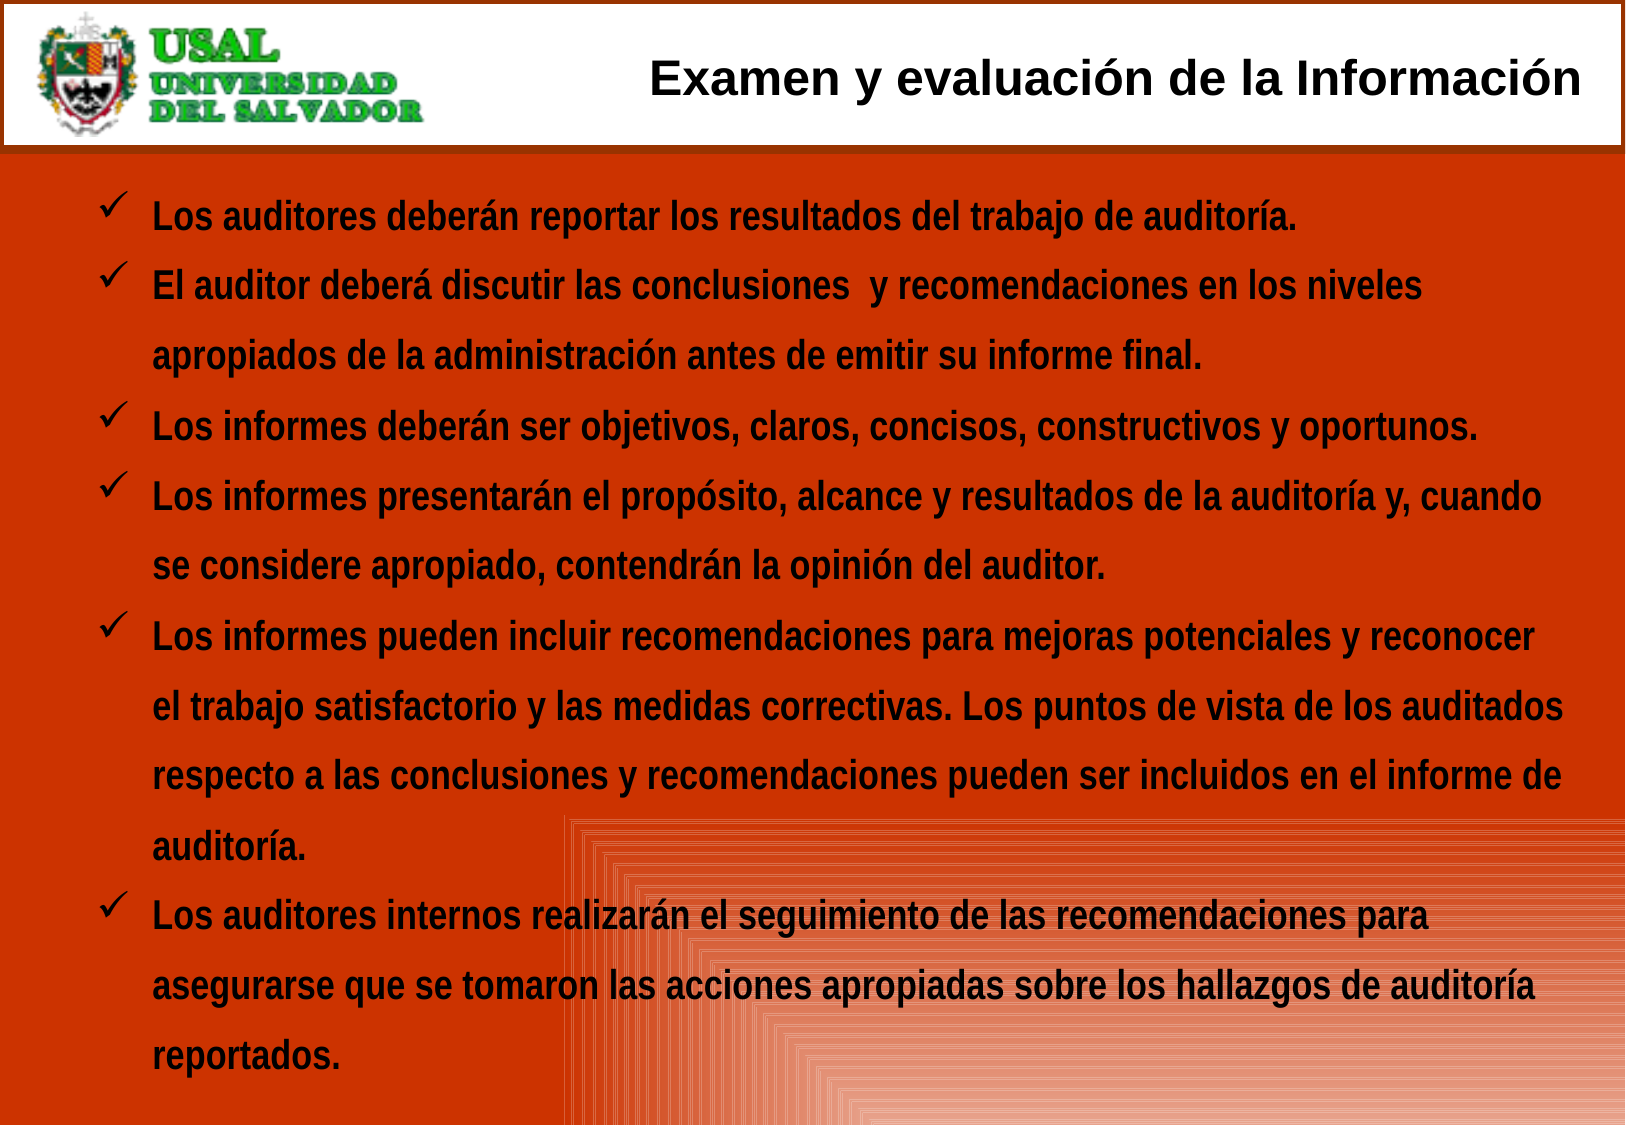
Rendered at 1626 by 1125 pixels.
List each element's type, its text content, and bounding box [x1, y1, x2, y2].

list Los auditores deberán reportar los resultados del trabajo de auditoría. El auditor deberá discutir las conclusiones y recomendaciones en los niveles apropiados de la administración antes de emitir su informe final. Los informes deberán ser objetivos, claros, concisos, constructivos y oportunos. Los informes presentarán el propósito, alcance y resultados de la auditoría y, cuando se considere apropiado, contendrán la opinión del auditor. Los informes pueden incluir recomendaciones para mejoras potenciales y reconocer el trabajo satisfactorio y las medidas correctivas. Los puntos de vista de los auditados respecto a las conclusiones y recomendaciones pueden ser incluidos en el informe de auditoría. Los auditores internos realizarán el seguimiento de las recomendaciones para asegurarse que se tomaron las acciones apropiadas sobre los hallazgos de auditoría reportados. [80, 160, 1585, 962]
picture [30, 10, 428, 137]
title Examen y evaluación de la Información [510, 30, 1599, 119]
